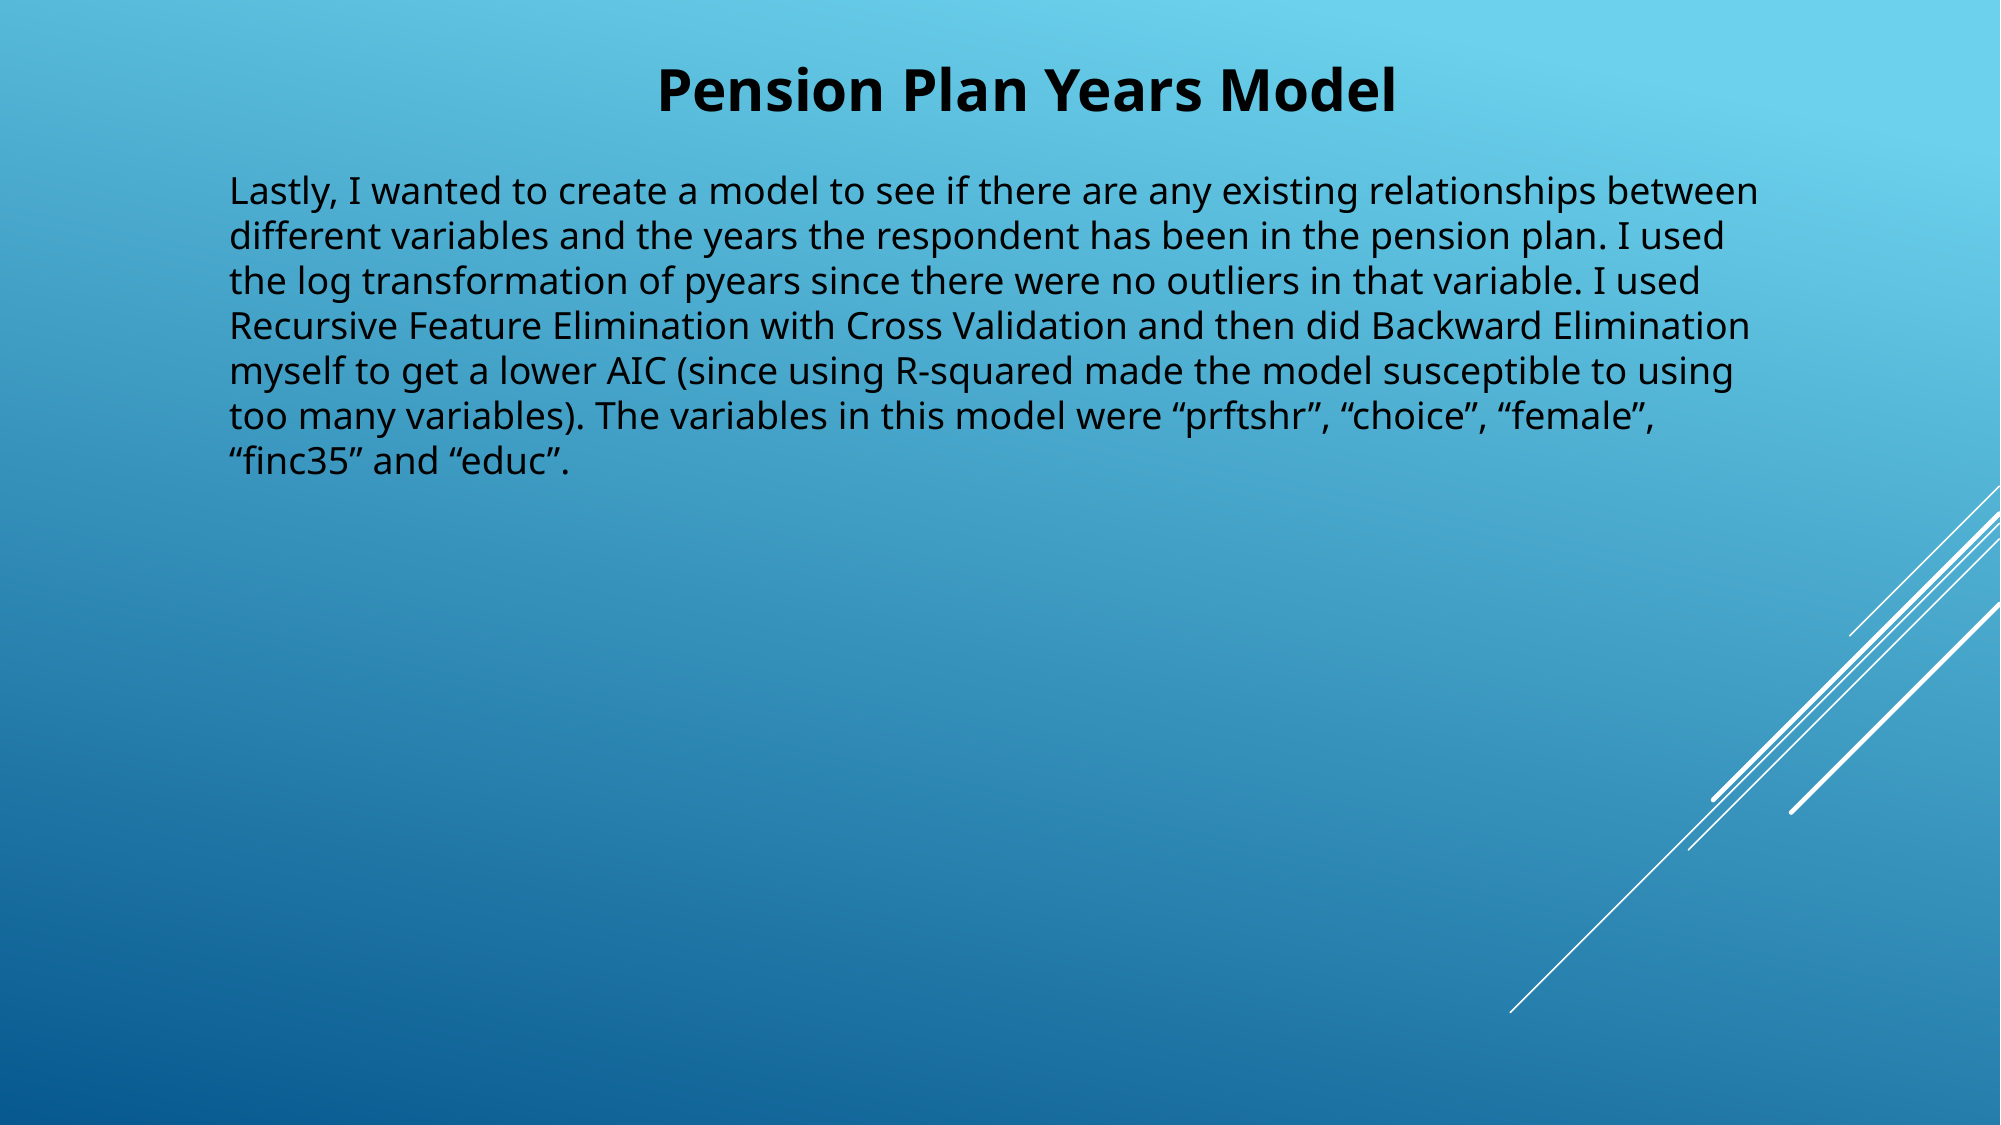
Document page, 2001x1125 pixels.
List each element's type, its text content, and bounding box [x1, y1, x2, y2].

text_box Pension Plan Years Model [359, 45, 1696, 130]
text_box Lastly, I wanted to create a model to see if there are any existing relationships between different variables and the years the respondent has been in the pension plan. I used the log transformation of pyears since there were no outliers in that variable. I used Recursive Feature Elimination with Cross Validation and then did Backward Elimination myself to get a lower AIC (since using R-squared made the model susceptible to using too many variables). The variables in this model were “prftshr”, “choice”, “female”, “finc35” and “educ”. [214, 159, 1779, 490]
